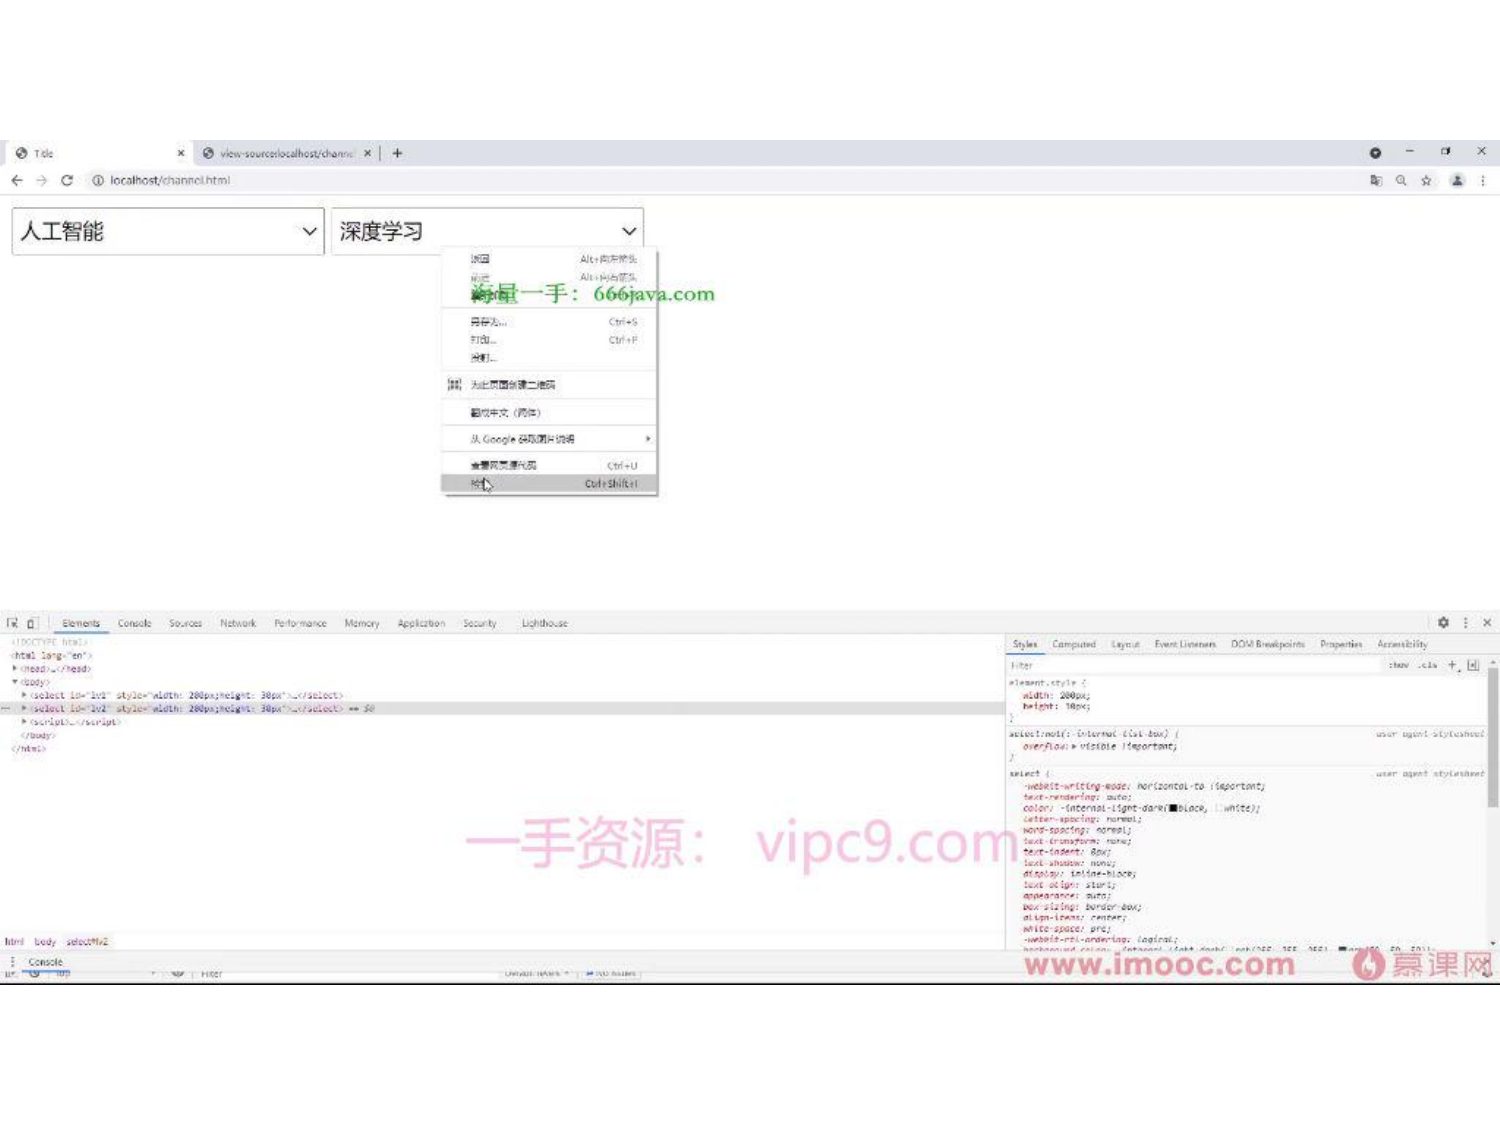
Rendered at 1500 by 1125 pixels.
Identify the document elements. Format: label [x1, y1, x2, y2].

picture [0, 140, 1500, 985]
